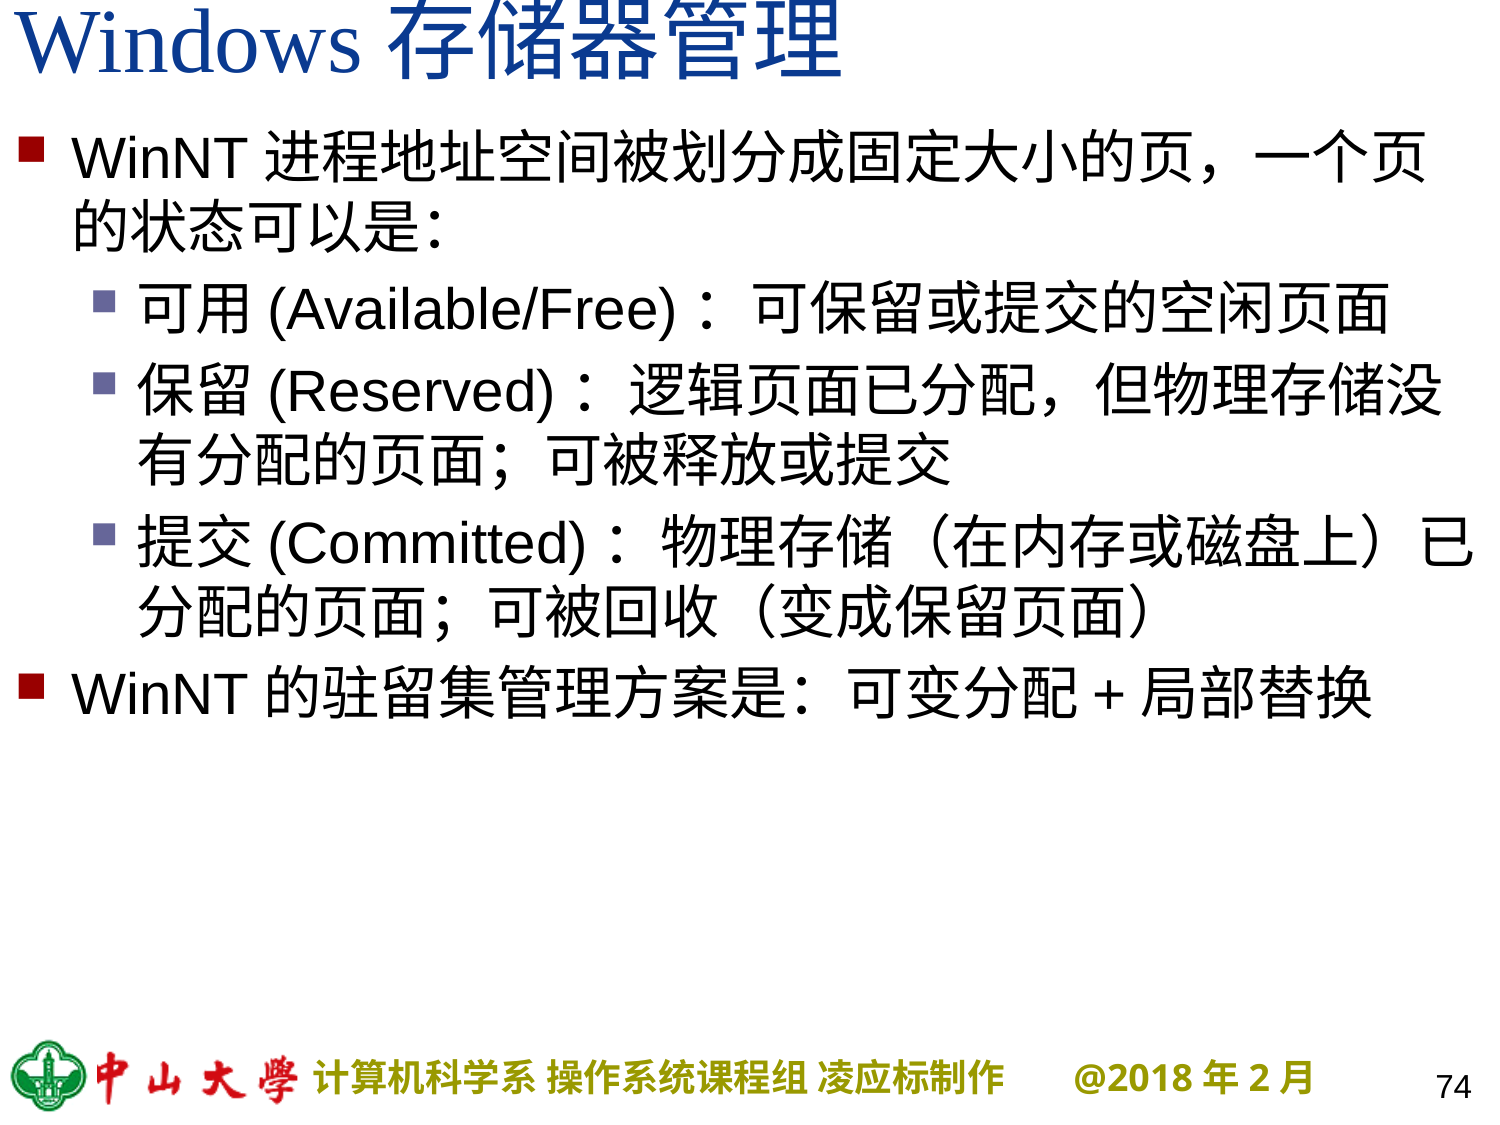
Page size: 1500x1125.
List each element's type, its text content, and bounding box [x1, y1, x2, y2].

picture [0, 1037, 307, 1121]
slide_number 74 [1249, 1037, 1488, 1113]
title Windows存储器管理 [0, 0, 1500, 98]
list WinNT进程地址空间被划分成固定大小的页，一个页的状态可以是： 可用(Available/Free)：可保留或提交的空闲页面 保留(Reserved)：逻辑页面已分配，但物理存储没有分配的页面；可被释放或提交 提交(Committed)：物理存储（在内存或磁盘上）已分配的页面；可被回收（变成保留页面） WinNT的驻留集管理方案是：可变分配+局部替换 [0, 112, 1500, 1025]
